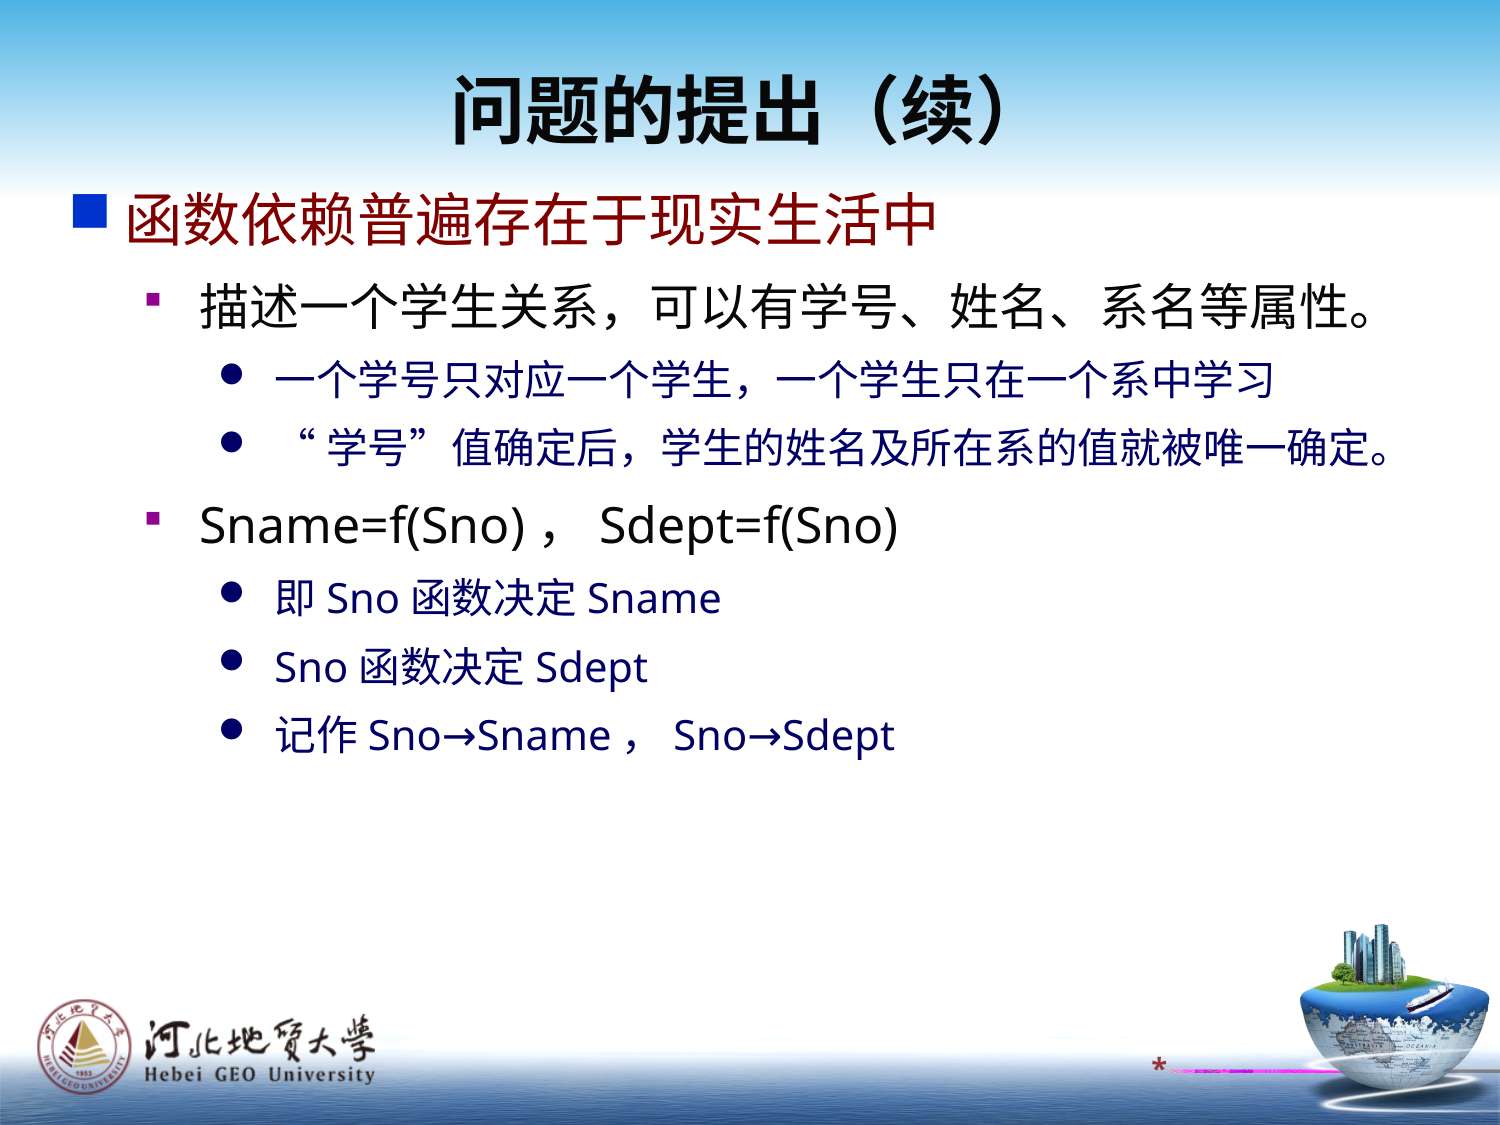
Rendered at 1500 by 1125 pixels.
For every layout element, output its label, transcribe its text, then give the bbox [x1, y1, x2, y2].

title 问题的提出（续） [74, 37, 1426, 161]
list 函数依赖普遍存在于现实生活中 描述一个学生关系，可以有学号、姓名、系名等属性。 一个学号只对应一个学生，一个学生只在一个系中学习 “学号”值确定后，学生的姓名及所在系的值就被唯一确定。 Sname=f(Sno)，Sdept=f(Sno) 即Sno函数决定Sname Sno函数决定Sdept 记作Sno→Sname，Sno→Sdept [52, 161, 1444, 1107]
picture [0, 970, 1500, 1125]
